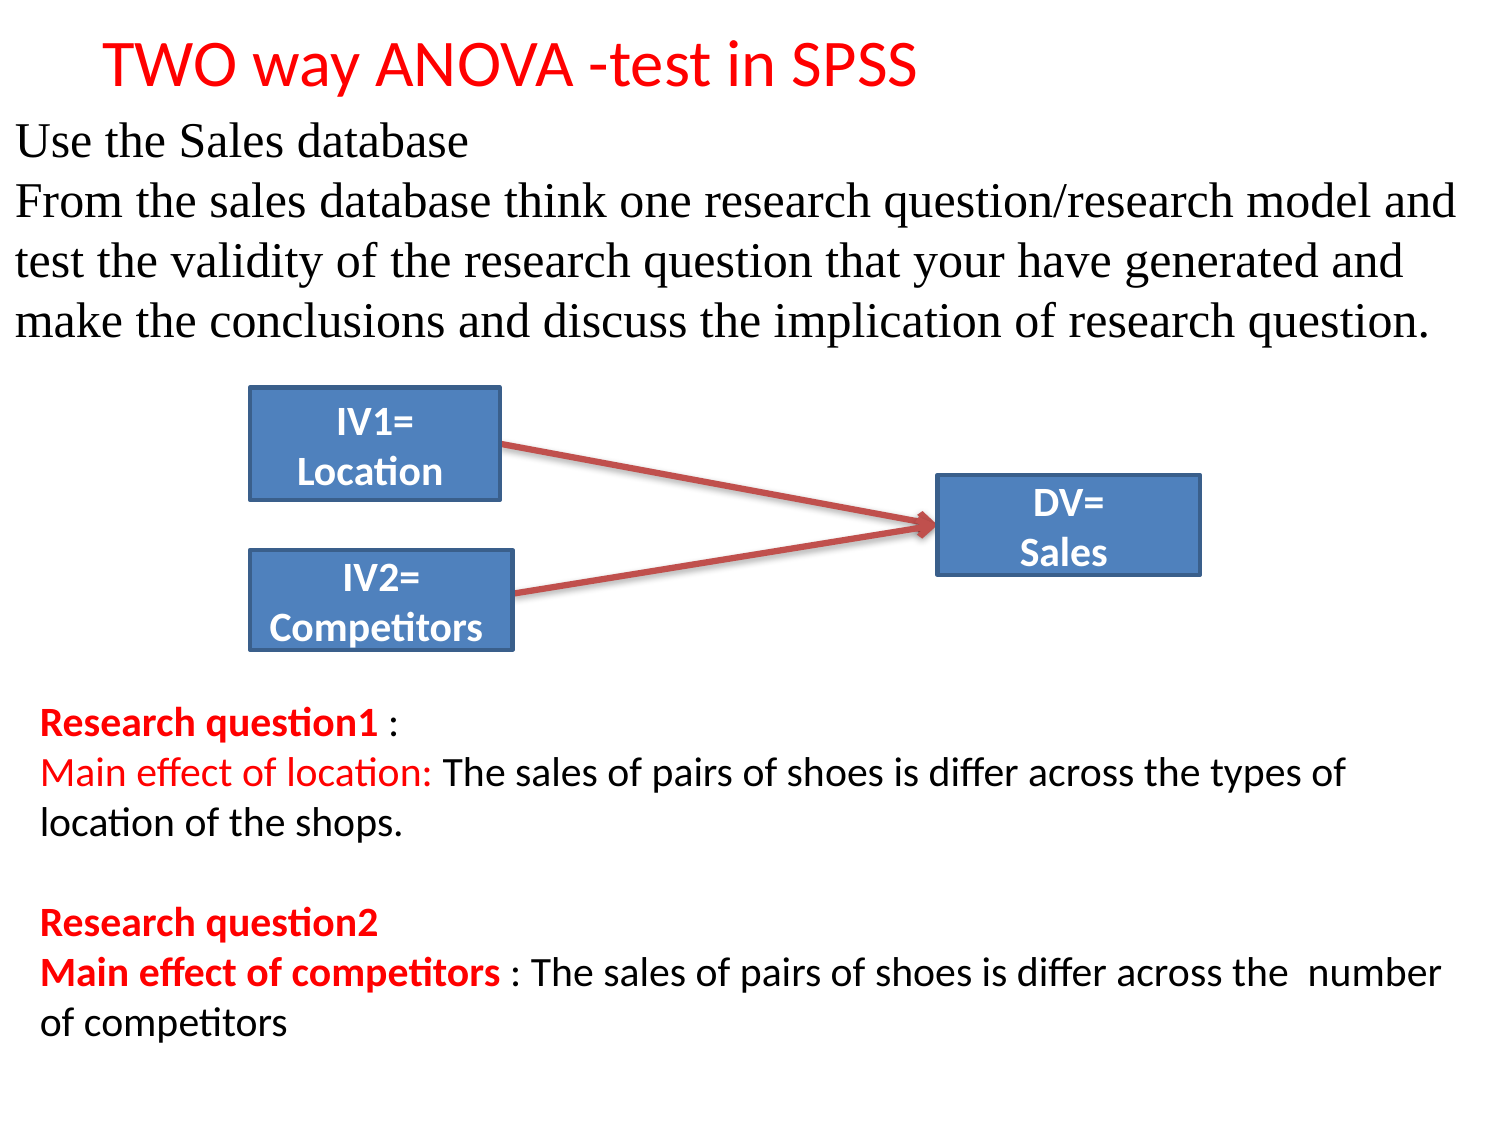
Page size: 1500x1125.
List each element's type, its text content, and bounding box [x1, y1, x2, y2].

text_box Research question1 : Main effect of location: The sales of pairs of shoes is differ across the types of location of the shops. Research question2 Main effect of competitors : The sales of pairs of shoes is differ across the number of competitors [24, 687, 1488, 1103]
text_box TWO way ANOVA -test in SPSS [87, 12, 1363, 108]
text_box IV2= Competitors [248, 548, 515, 652]
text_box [499, 443, 938, 526]
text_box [512, 524, 938, 594]
text_box Use the Sales database From the sales database think one research question/research model and test the validity of the research question that your have generated and make the conclusions and discuss the implication of research question. [0, 99, 1500, 415]
text_box DV= Sales [941, 473, 1202, 577]
text_box IV1= Location [248, 385, 502, 502]
